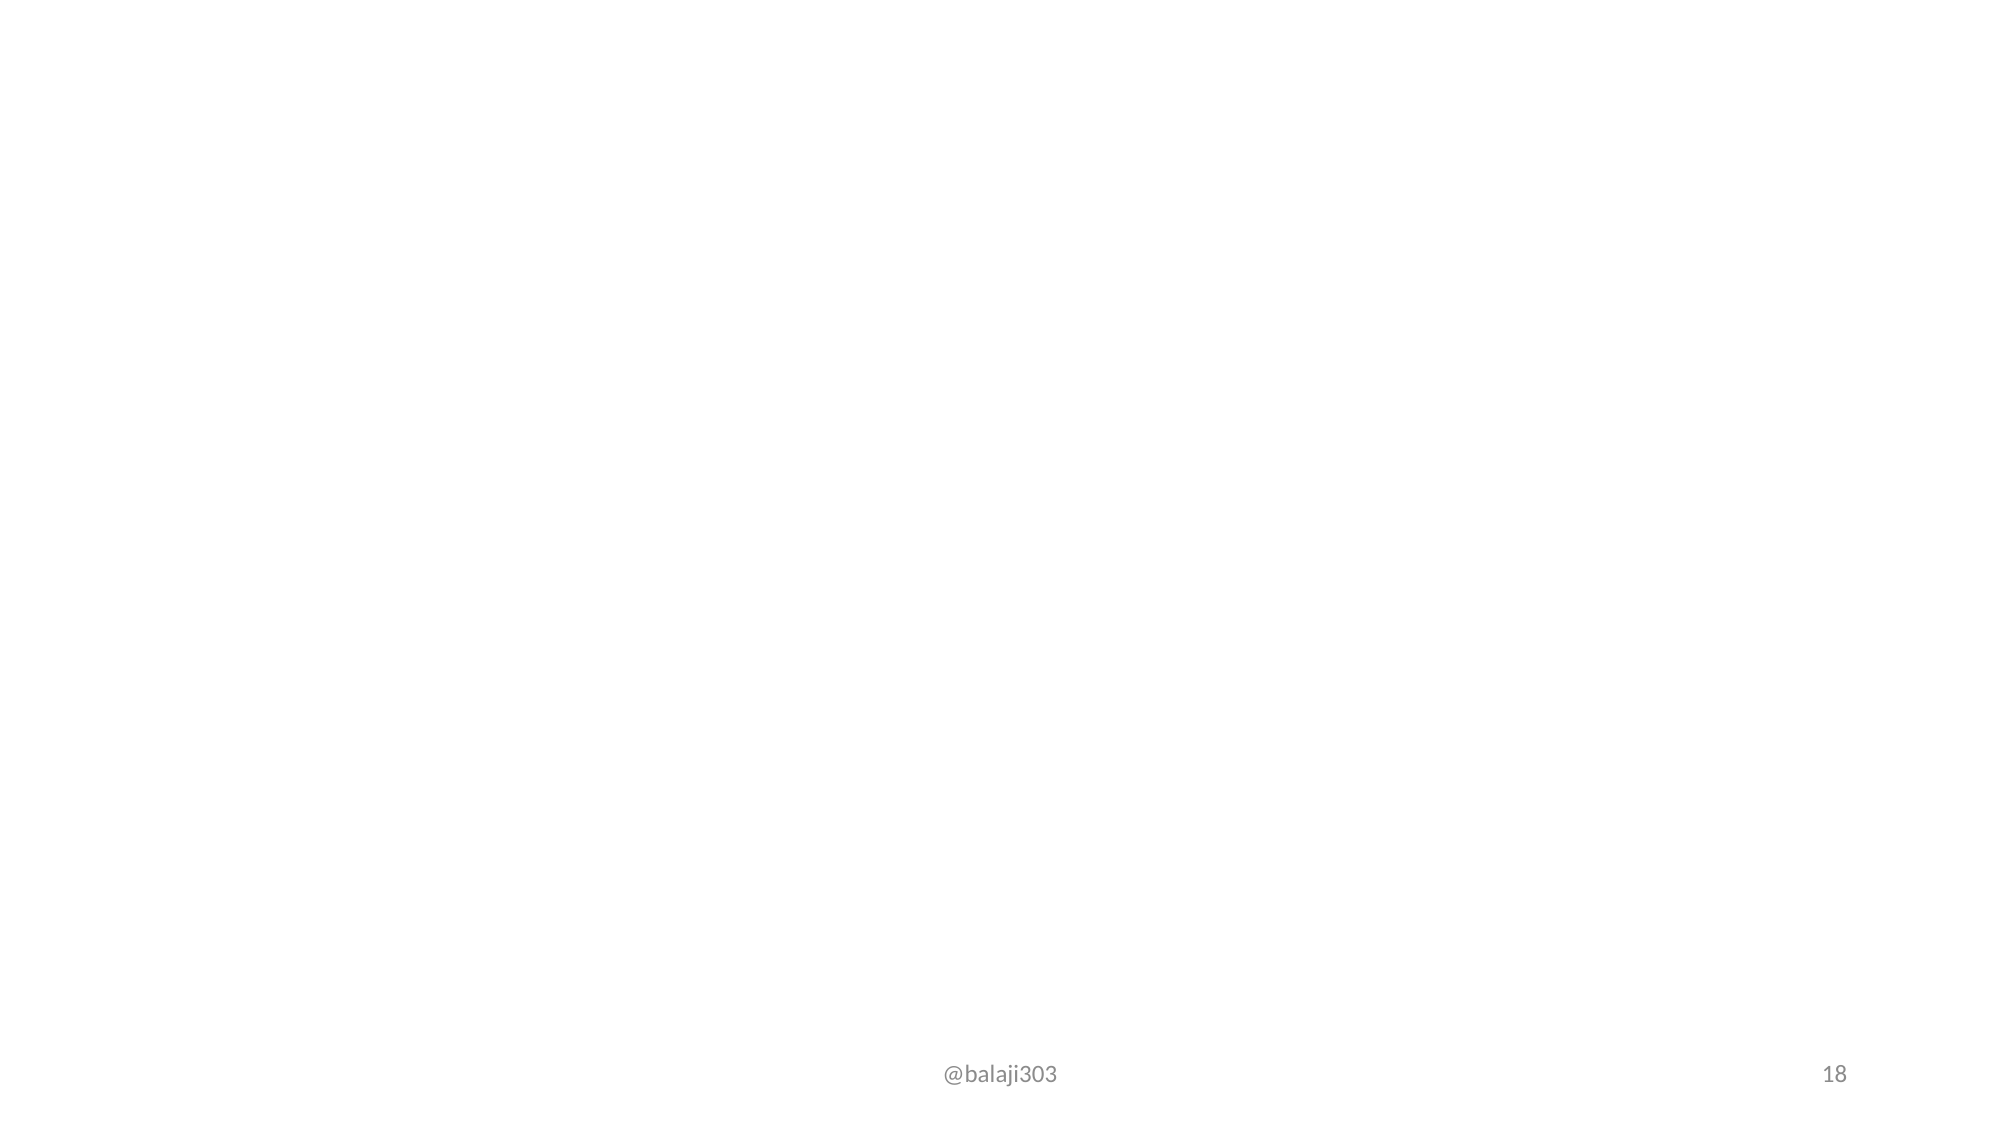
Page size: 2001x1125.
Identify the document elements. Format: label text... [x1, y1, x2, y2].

slide_number 18 [1412, 1042, 1863, 1103]
footer @balaji303 [662, 1042, 1338, 1103]
